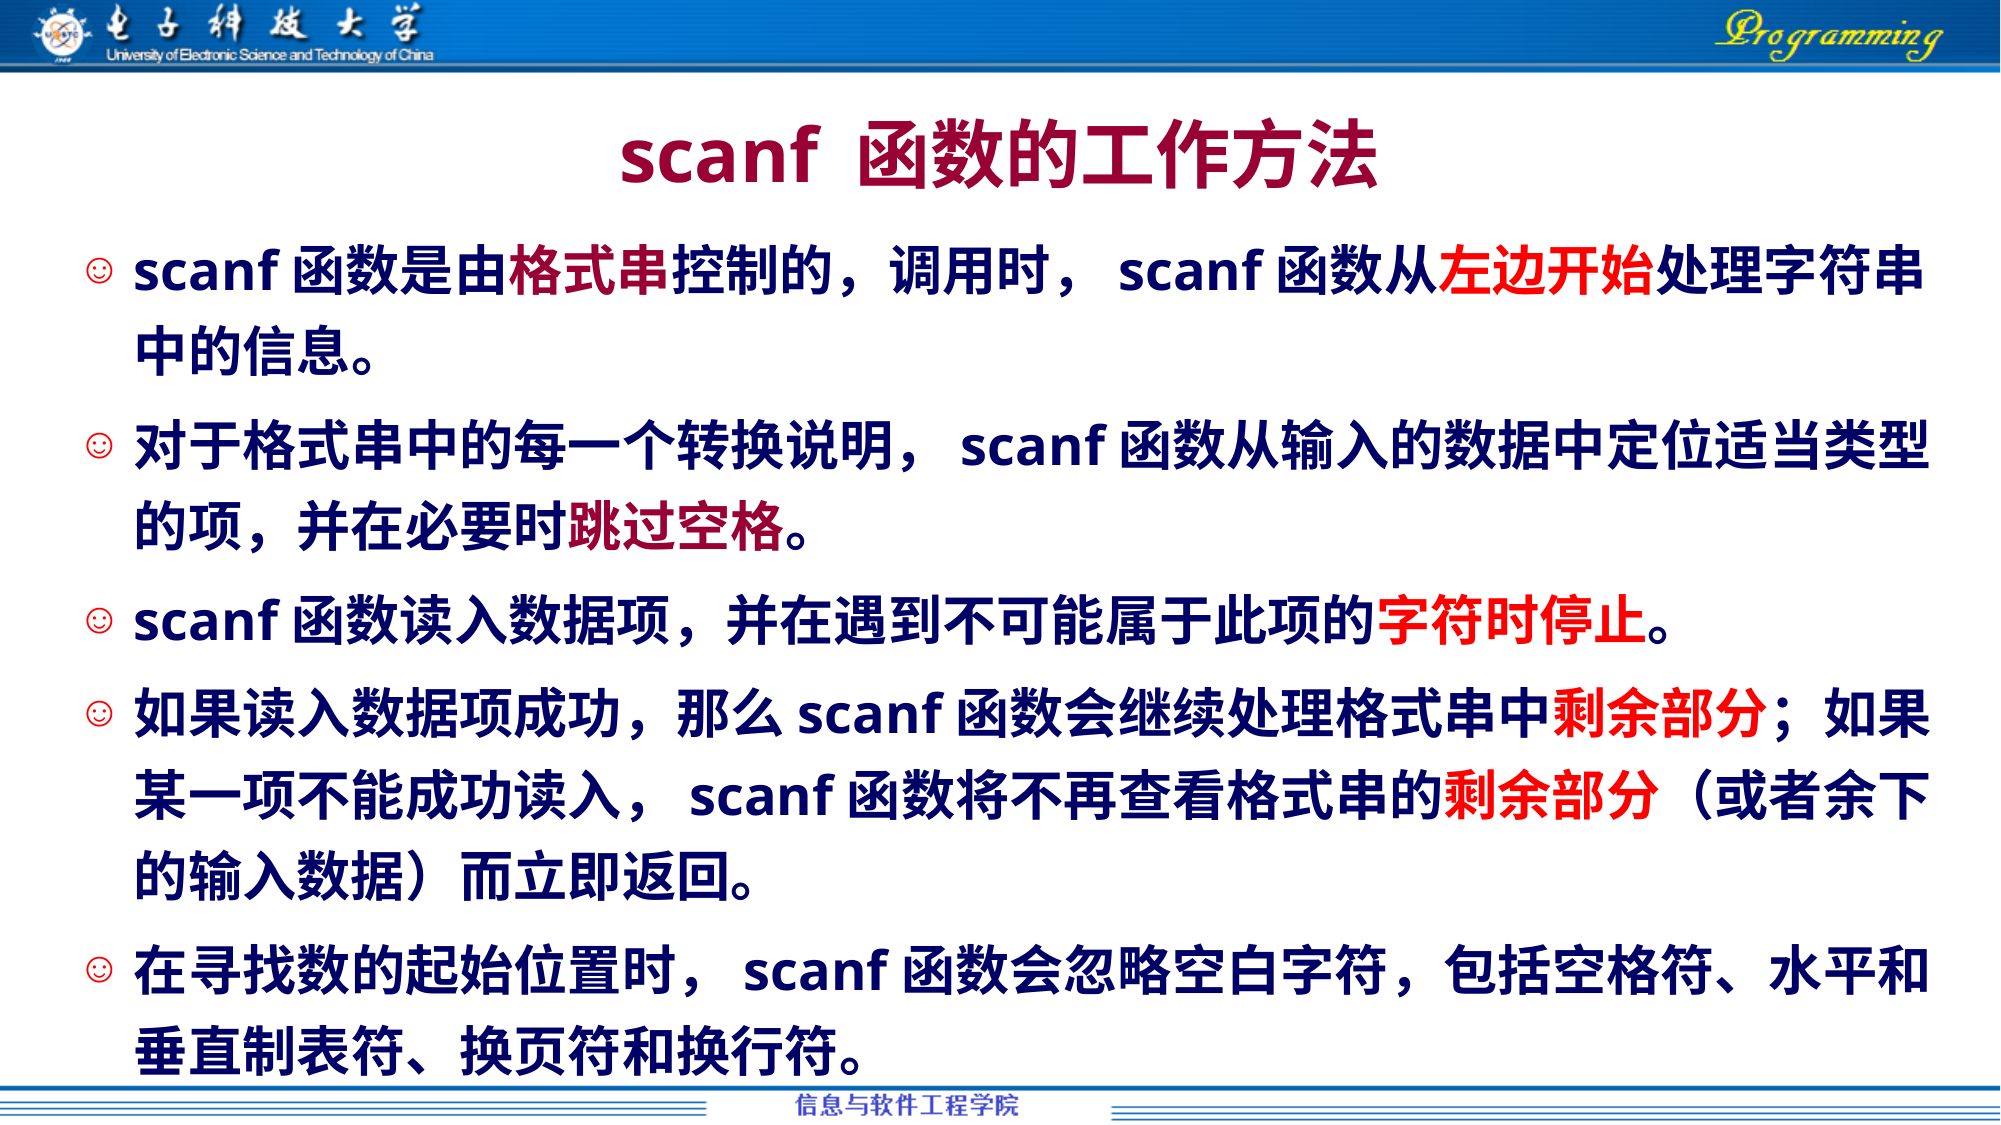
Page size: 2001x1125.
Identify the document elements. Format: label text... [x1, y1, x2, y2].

list scanf函数是由格式串控制的，调用时，scanf函数从左边开始处理字符串中的信息。 对于格式串中的每一个转换说明，scanf函数从输入的数据中定位适当类型的项，并在必要时跳过空格。 scanf函数读入数据项，并在遇到不可能属于此项的字符时停止。 如果读入数据项成功，那么scanf函数会继续处理格式串中剩余部分；如果某一项不能成功读入，scanf函数将不再查看格式串的剩余部分（或者余下的输入数据）而立即返回。 在寻找数的起始位置时，scanf函数会忽略空白字符，包括空格符、水平和垂直制表符、换页符和换行符。 [62, 212, 1963, 1088]
title scanf 函数的工作方法 [299, 87, 1701, 212]
picture [0, 0, 2001, 1125]
